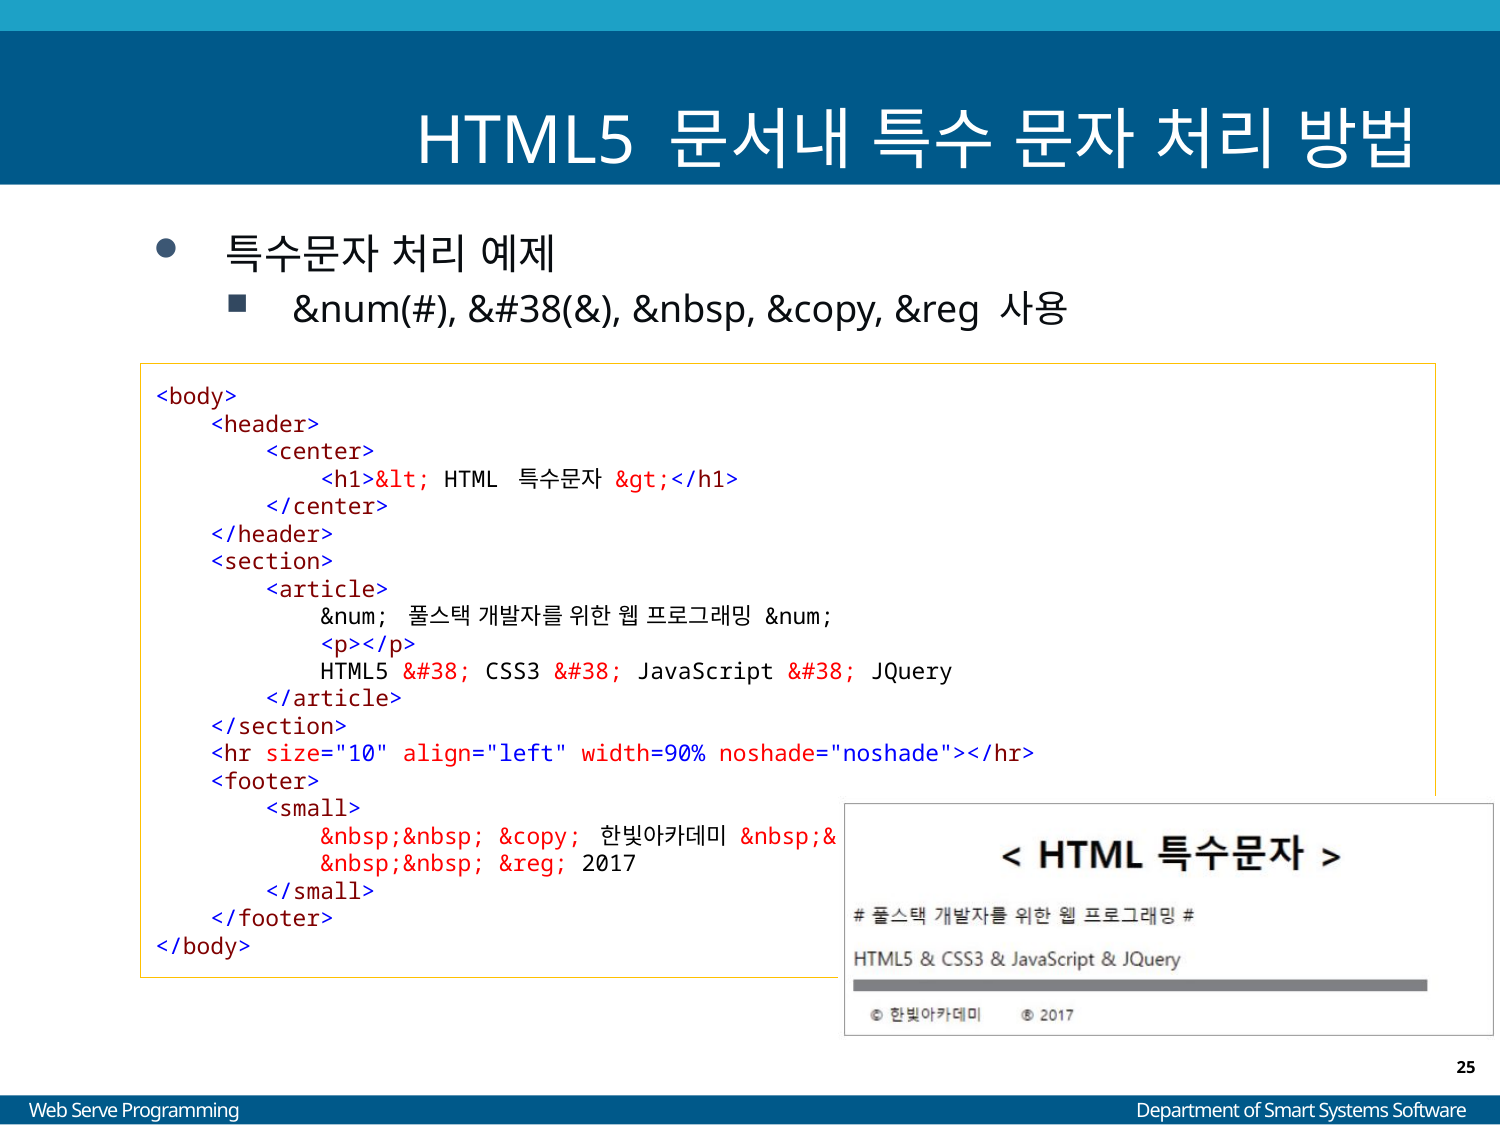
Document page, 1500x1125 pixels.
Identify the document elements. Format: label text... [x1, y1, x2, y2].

picture [838, 796, 1500, 1045]
title HTML5 문서내 특수 문자 처리 방법 [64, 31, 1436, 185]
text_box <body> <header> <center> <h1>&lt; HTML 특수문자 &gt;</h1> </center> </header> <section> <article> &num; 풀스택 개발자를 위한 웹 프로그래밍 &num; <p></p> HTML5 &#38; CSS3 &#38; JavaScript &#38; JQuery </article> </section> <hr size="10" align="left" width=90% noshade="noshade"></hr> <footer> <small> &nbsp;&nbsp; &copy; 한빛아카데미 &nbsp;&nbsp; &nbsp;&nbsp; &reg; 2017 </small> </footer> </body> [140, 362, 1436, 978]
slide_number 25 [1140, 1054, 1491, 1083]
list 특수문자 처리 예제 &num(#), &#38(&), &nbsp, &copy, &reg 사용 [64, 220, 1436, 1047]
